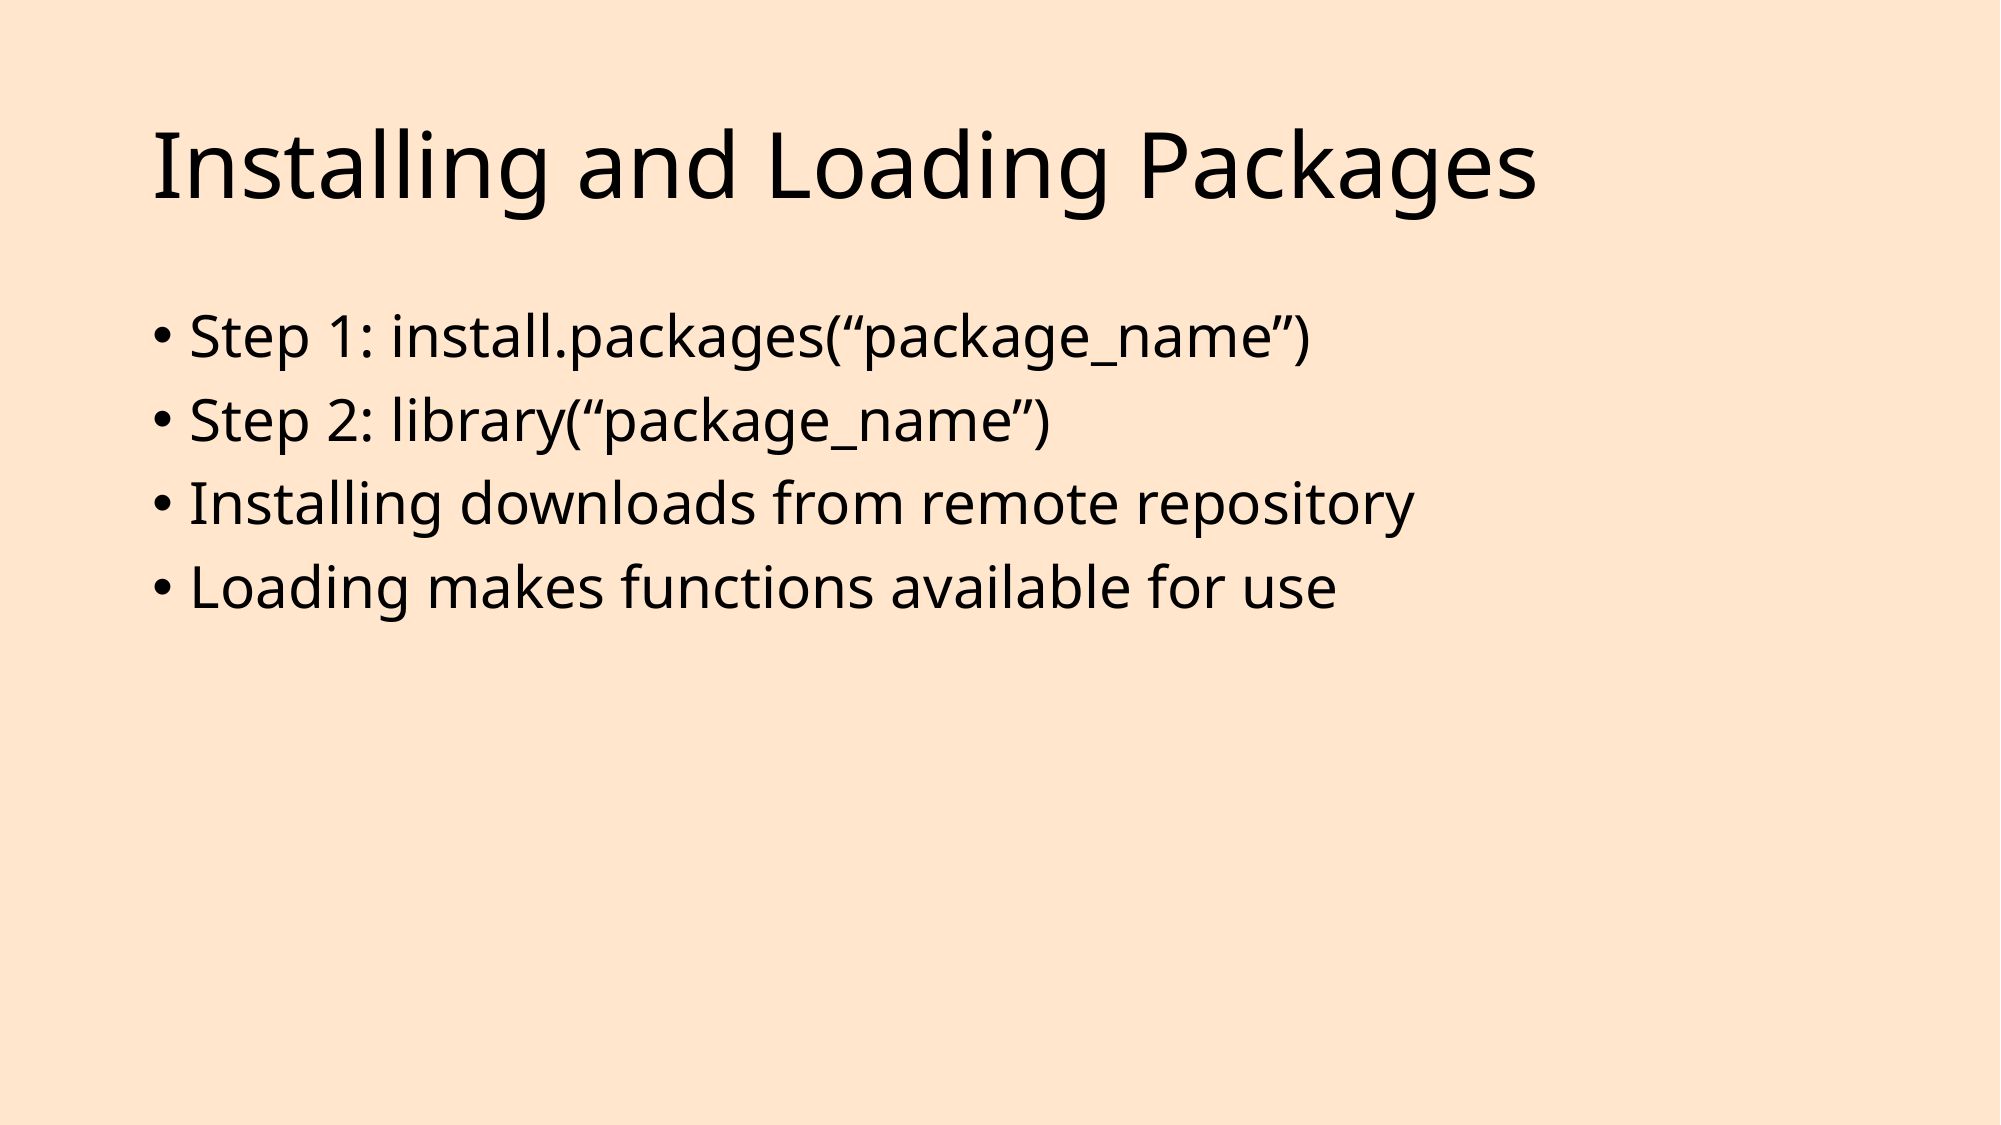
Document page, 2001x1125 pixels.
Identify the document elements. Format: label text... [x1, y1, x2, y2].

list Step 1: install.packages(“package_name”) Step 2: library(“package_name”) Installing downloads from remote repository Loading makes functions available for use [137, 299, 1863, 1014]
title Installing and Loading Packages [137, 59, 1863, 278]
